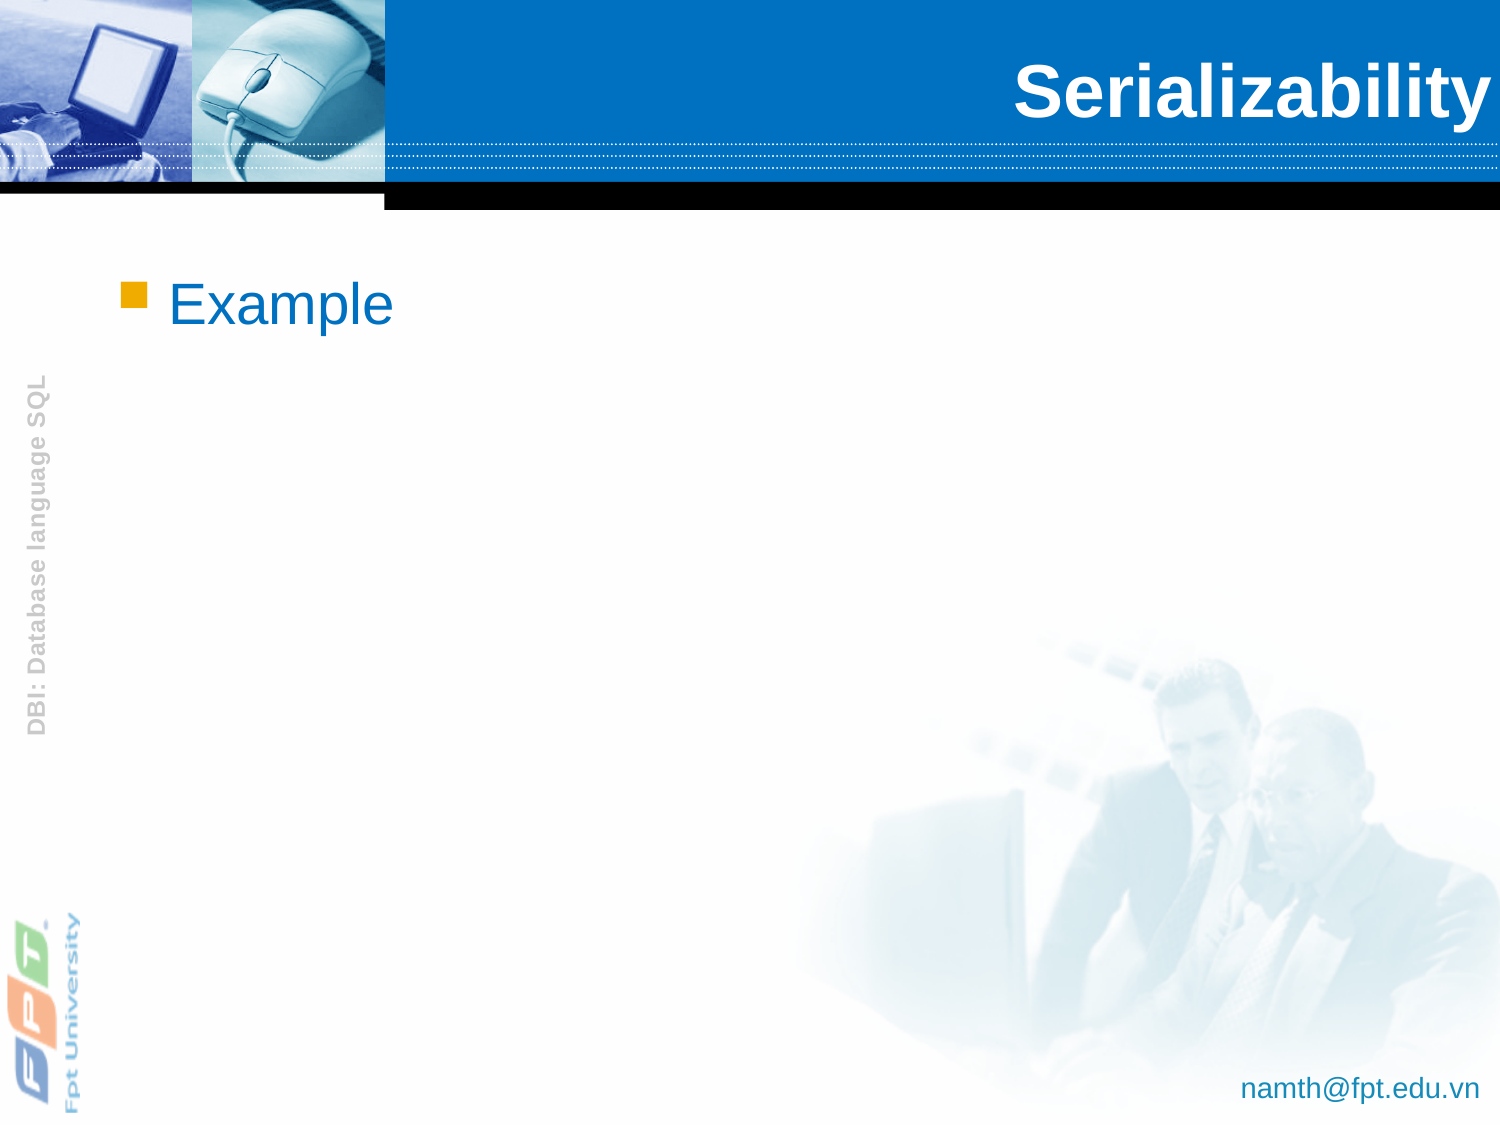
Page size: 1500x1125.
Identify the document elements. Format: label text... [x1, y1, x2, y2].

picture [0, 0, 385, 181]
picture [0, 194, 1500, 1125]
title Serializability [387, 0, 1500, 175]
list Example [87, 216, 1475, 1050]
